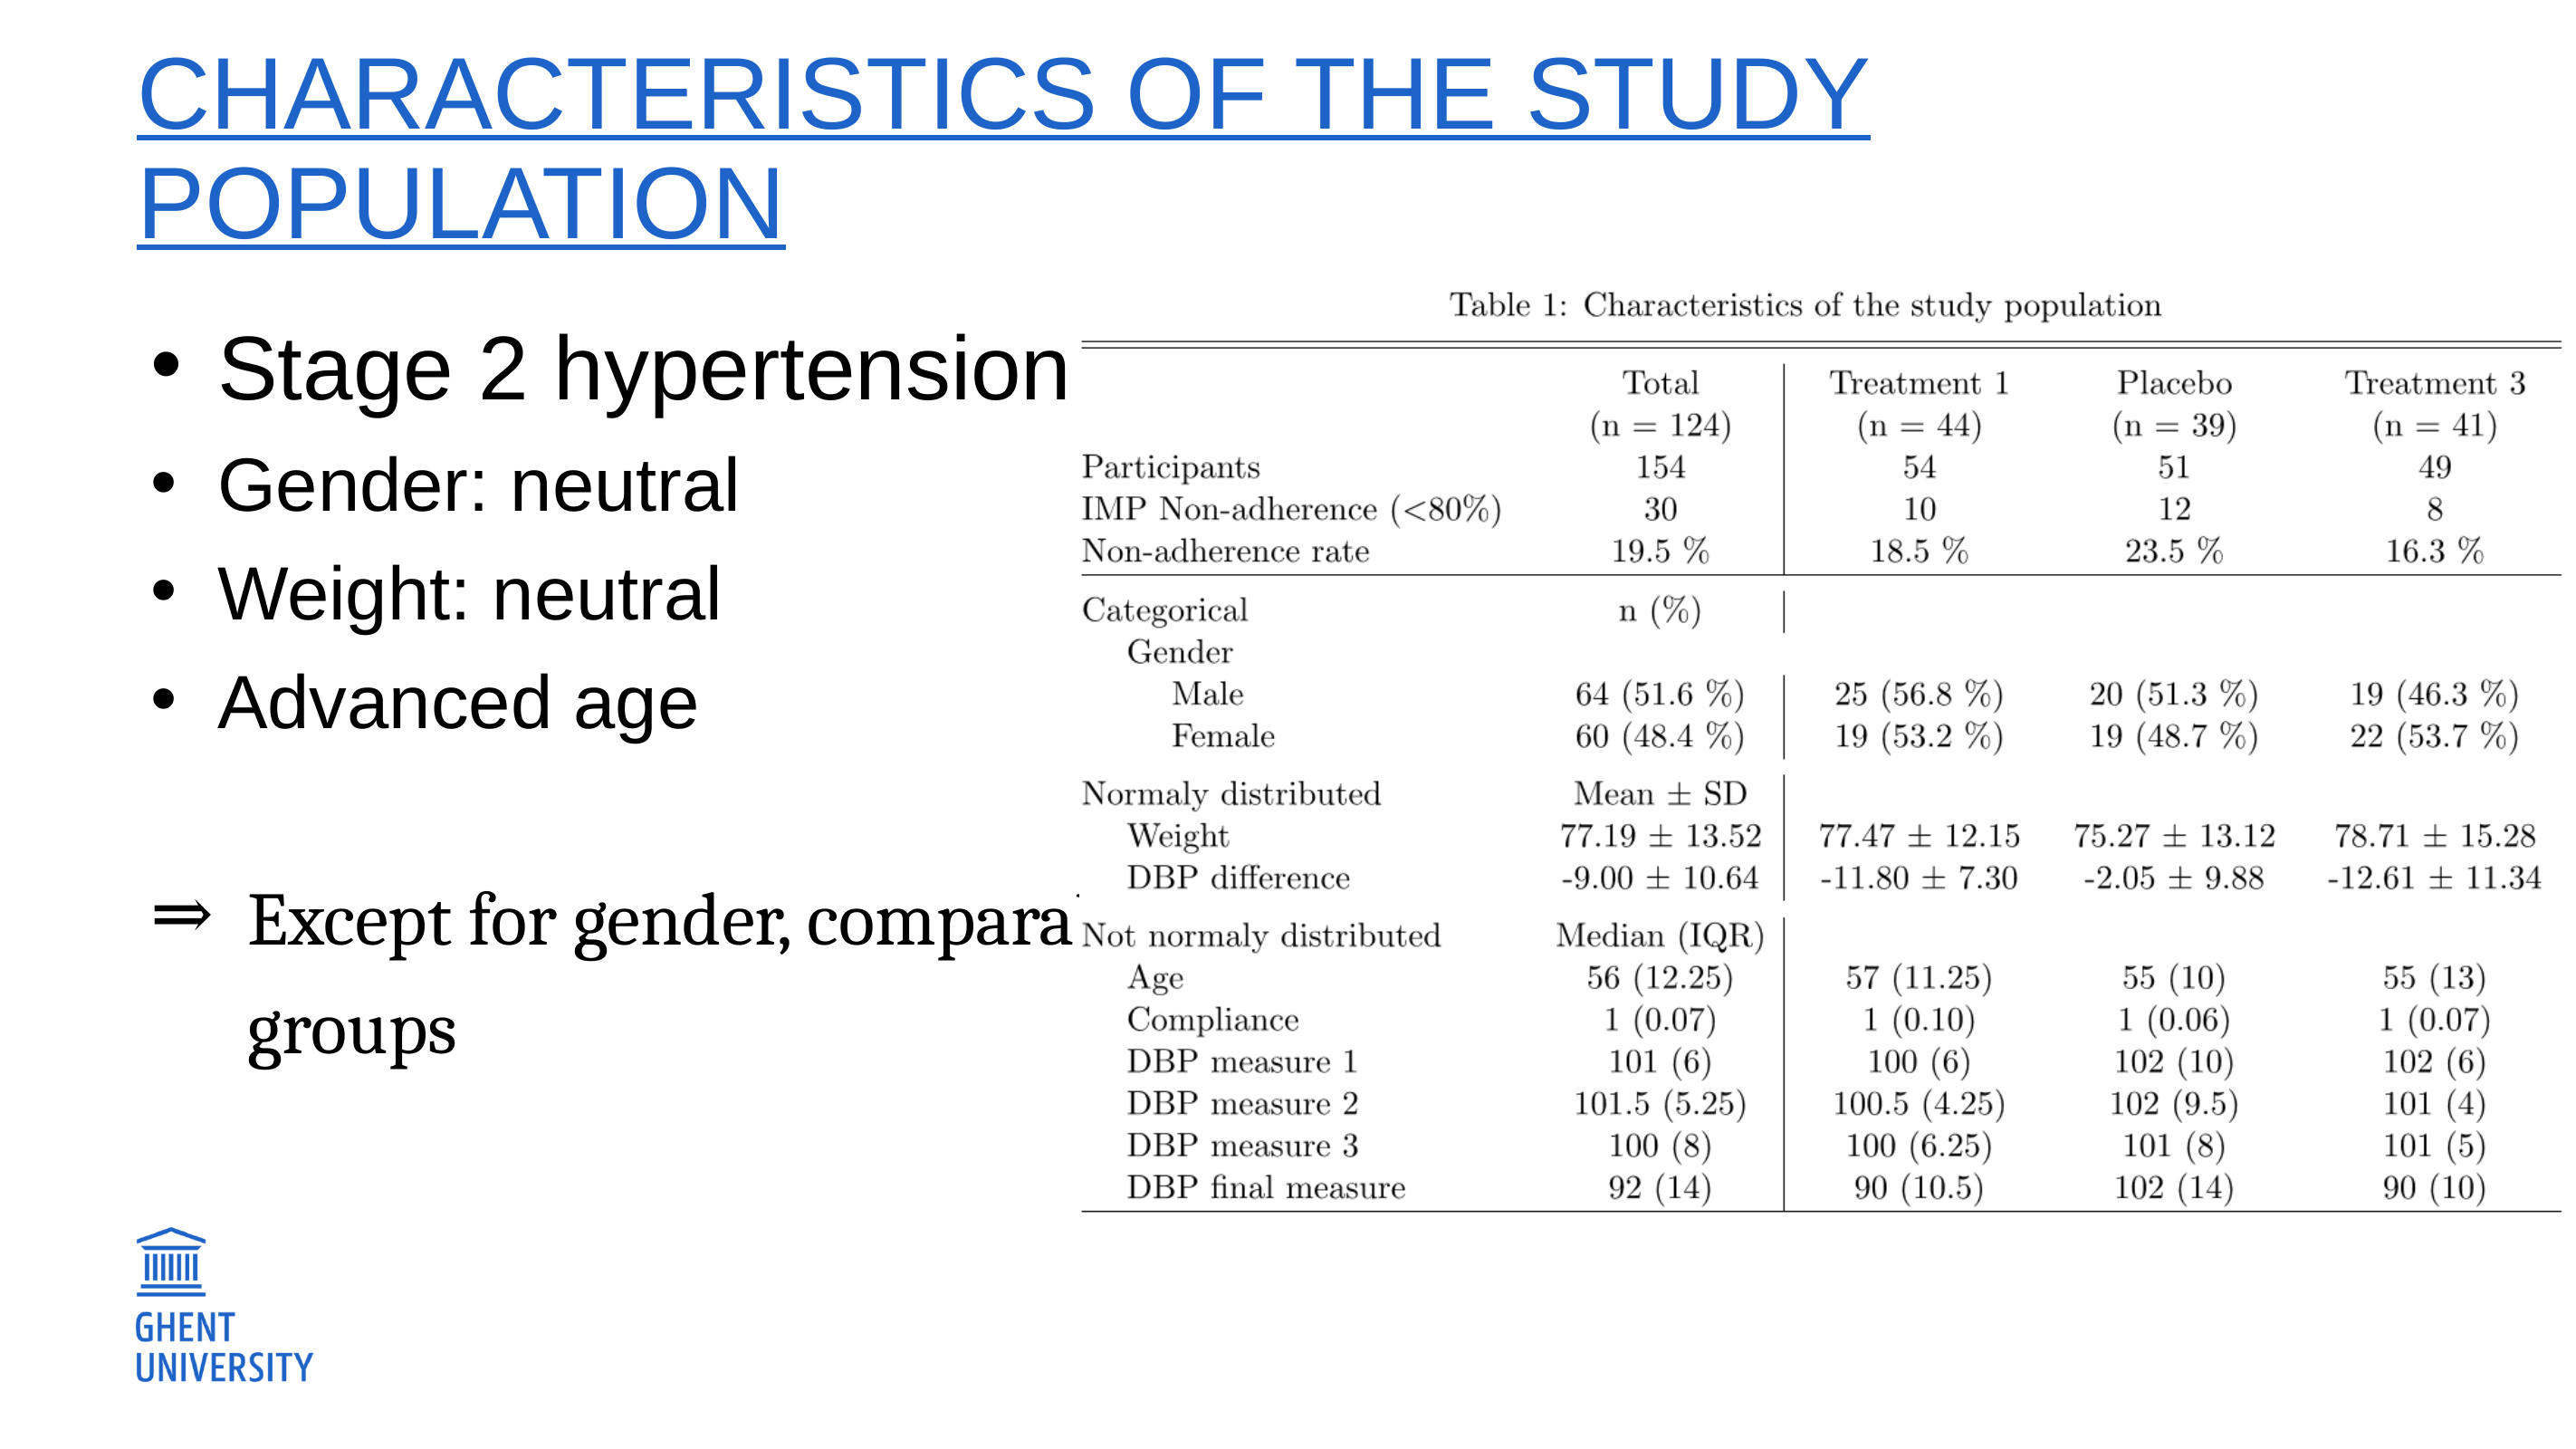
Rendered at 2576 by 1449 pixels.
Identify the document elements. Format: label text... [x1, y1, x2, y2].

list Stage 2 hypertension Gender: neutral Weight: neutral Advanced age Except for gender, comparable groups [124, 280, 1216, 1276]
picture [68, 1175, 411, 1449]
picture [1079, 280, 2564, 1214]
title Characteristics of the study population [123, 139, 2456, 268]
